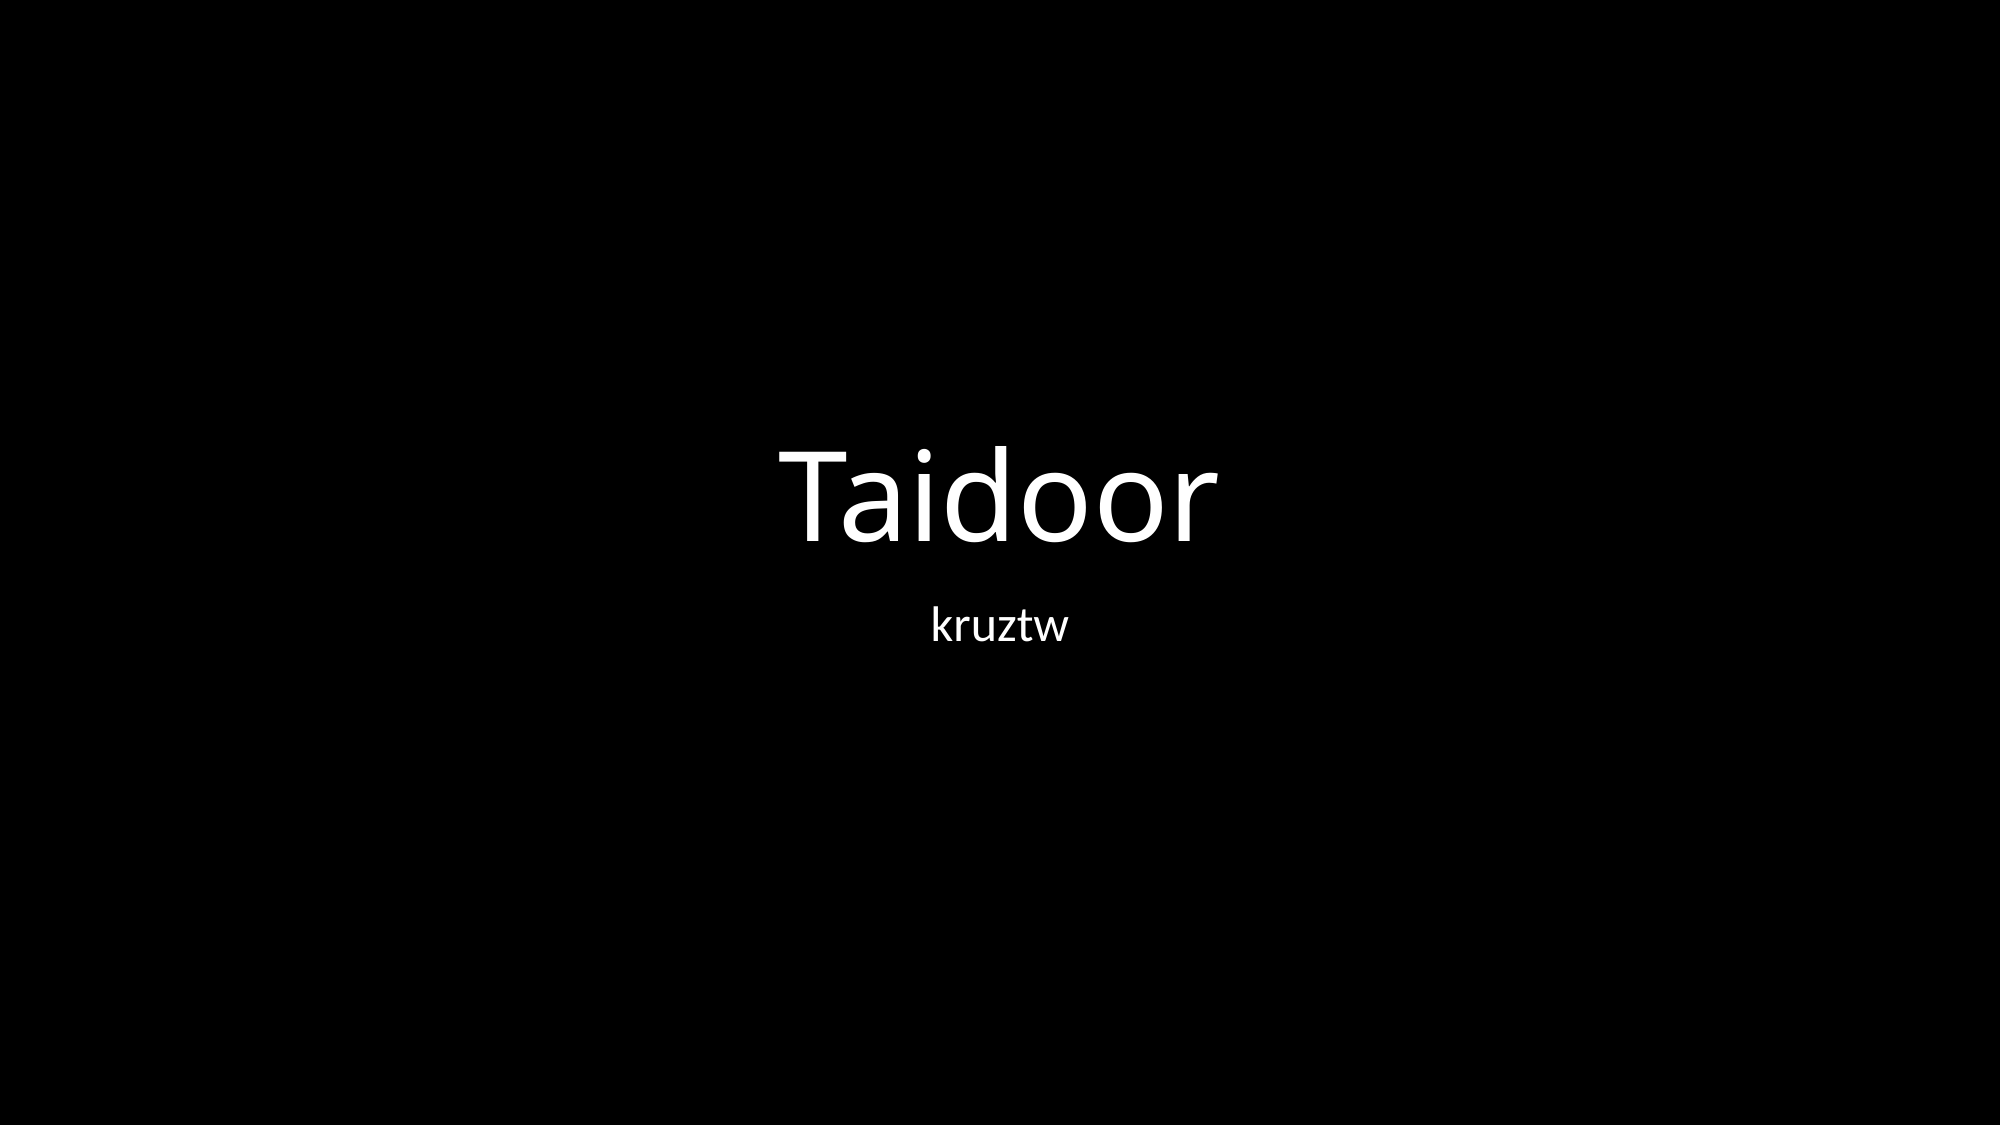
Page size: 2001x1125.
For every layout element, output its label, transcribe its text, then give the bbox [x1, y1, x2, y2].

title Taidoor [249, 184, 1750, 576]
subtitle kruztw [249, 590, 1750, 863]
